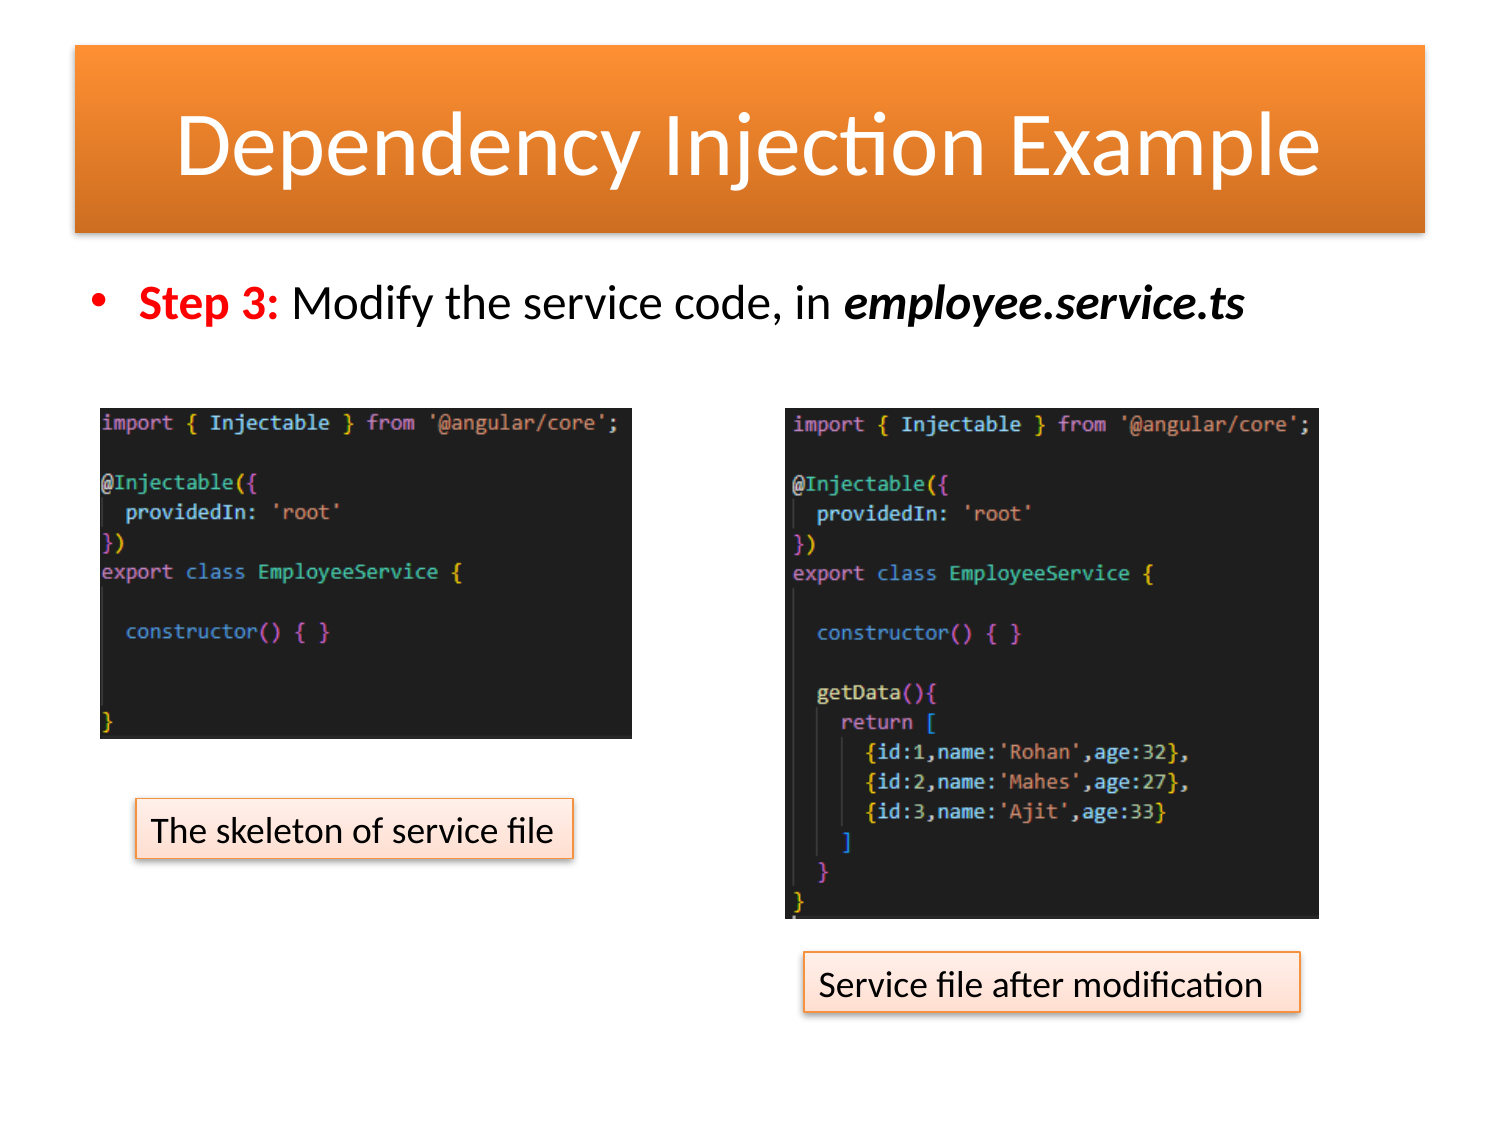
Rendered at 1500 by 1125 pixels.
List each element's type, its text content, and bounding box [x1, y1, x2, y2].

list Step 3: Modify the service code, in employee.service.ts [75, 262, 1425, 339]
text_box The skeleton of service file [135, 798, 574, 859]
title Dependency Injection Example [75, 45, 1425, 233]
picture [100, 408, 632, 739]
text_box Service file after modification [803, 951, 1301, 1013]
picture [785, 408, 1319, 919]
